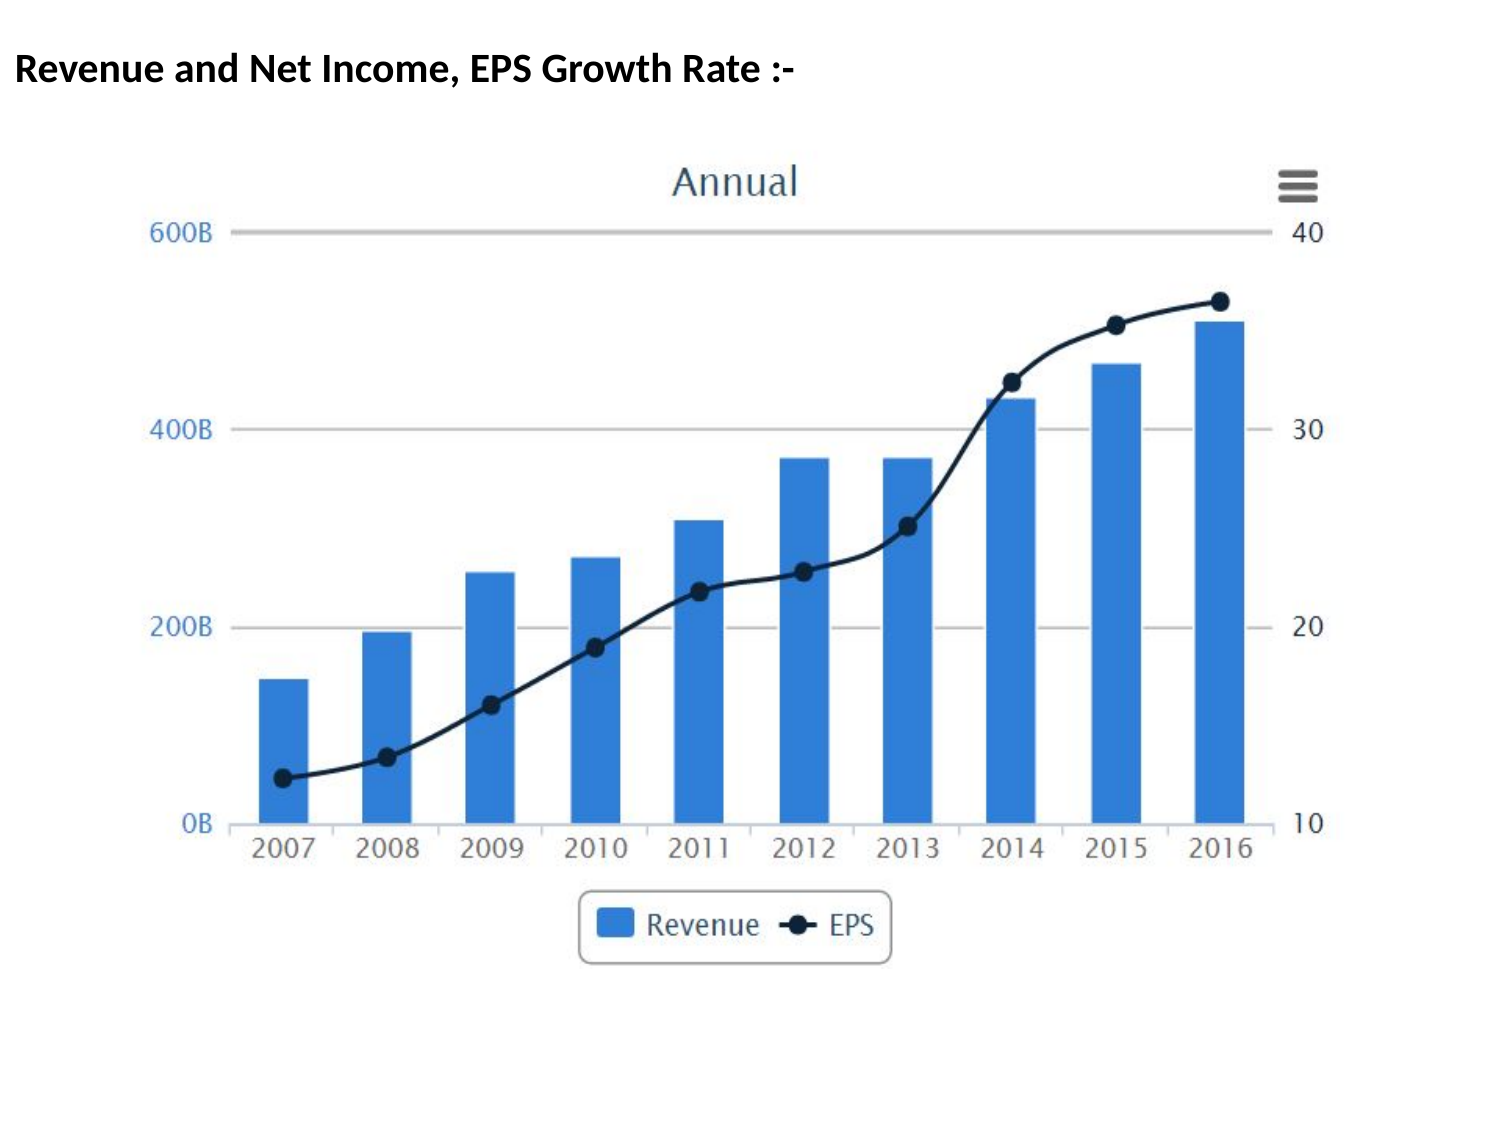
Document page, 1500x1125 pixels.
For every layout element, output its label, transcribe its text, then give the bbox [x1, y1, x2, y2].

picture [92, 124, 1404, 969]
text_box Revenue and Net Income, EPS Growth Rate :- [0, 33, 1500, 99]
